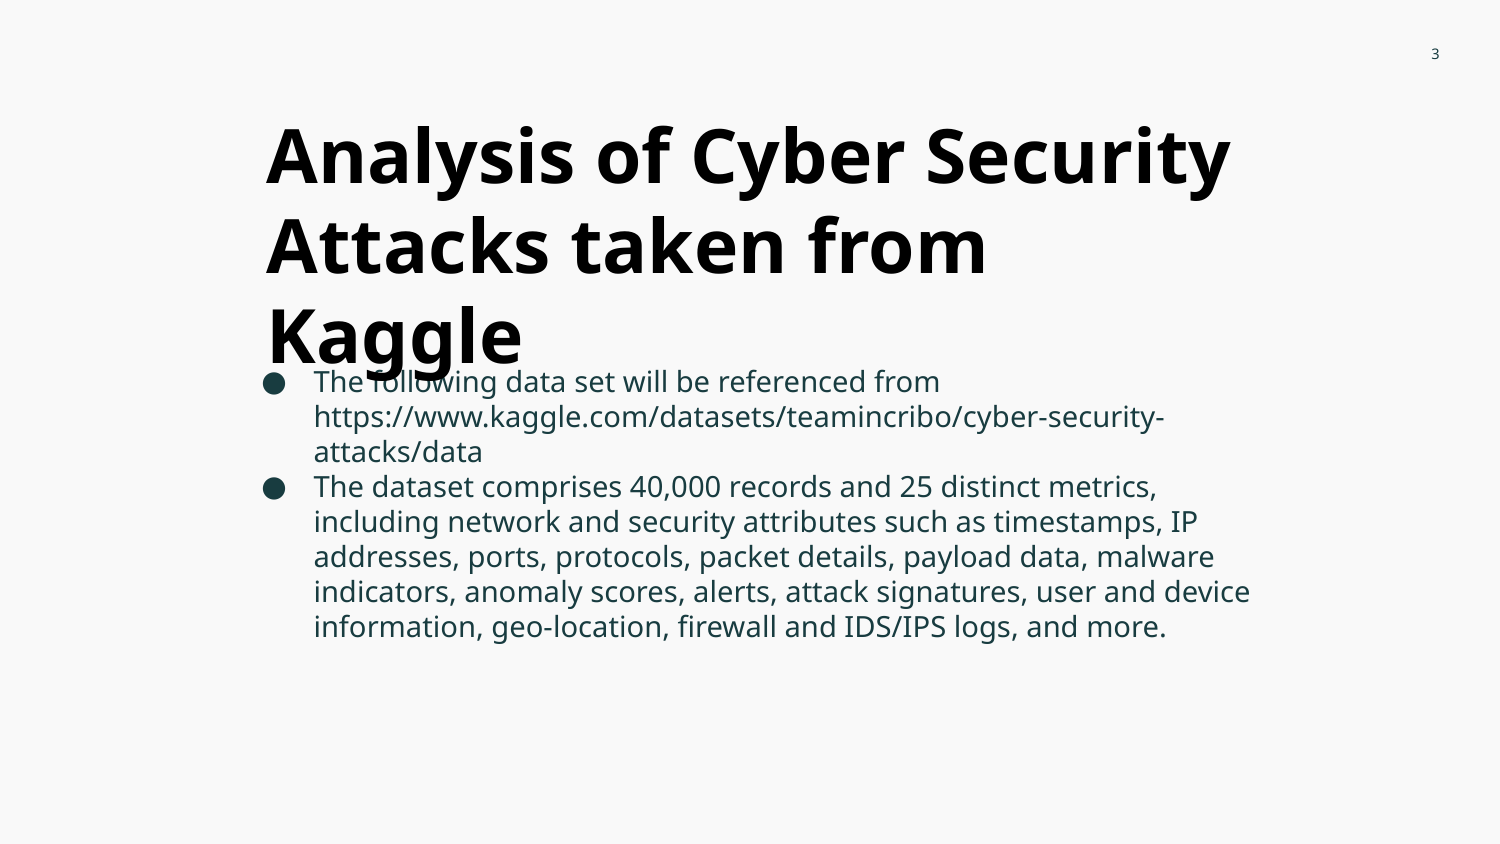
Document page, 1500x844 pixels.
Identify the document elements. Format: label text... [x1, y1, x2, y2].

title The following data set will be referenced from https://www.kaggle.com/datasets/teamincribo/cyber-security-attacks/data The dataset comprises 40,000 records and 25 distinct metrics, including network and security attributes such as timestamps, IP addresses, ports, protocols, packet details, payload data, malware indicators, anomaly scores, alerts, attack signatures, user and device information, geo-location, firewall and IDS/IPS logs, and more. [238, 363, 1262, 694]
slide_number ‹#› [1349, 35, 1440, 75]
text_box Analysis of Cyber Security Attacks taken from Kaggle [251, 93, 1249, 394]
